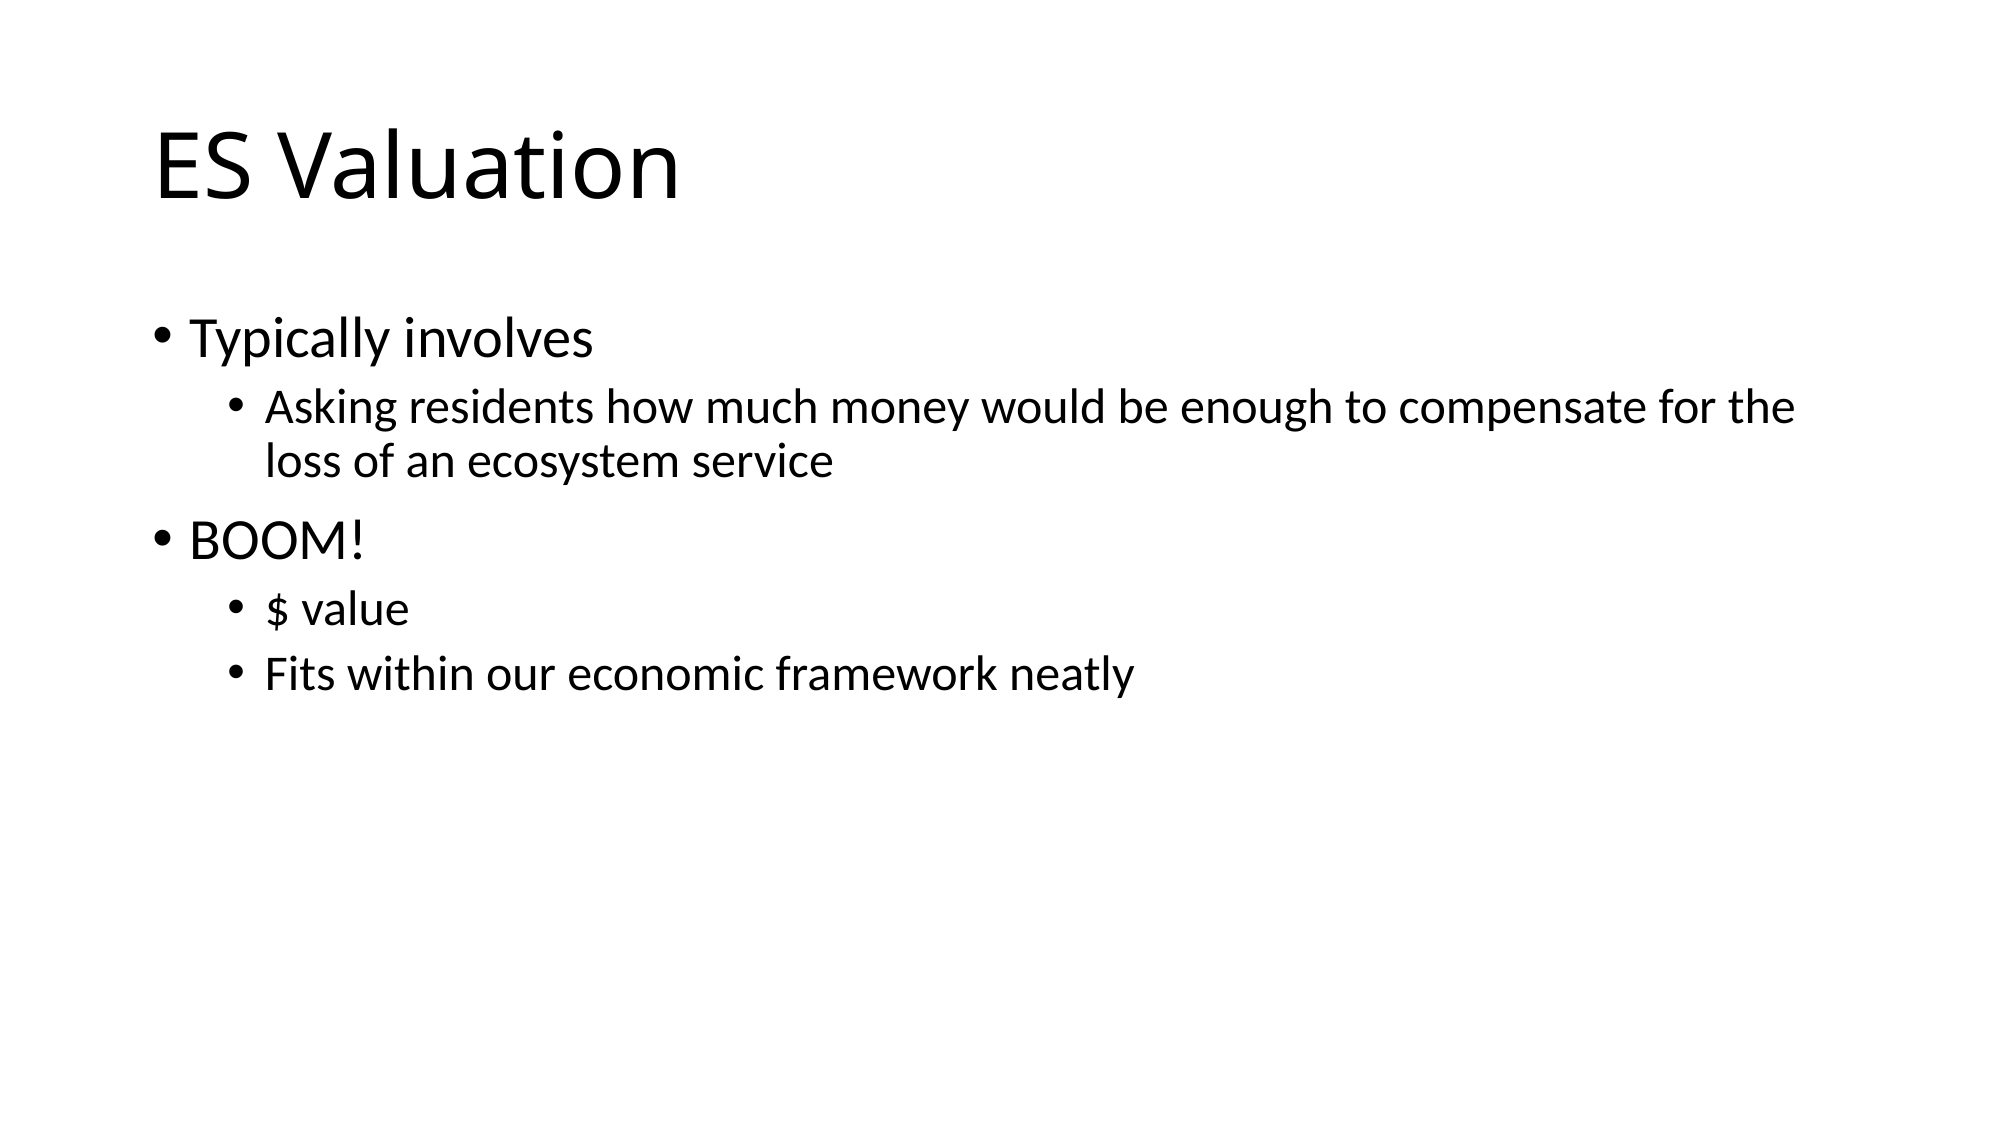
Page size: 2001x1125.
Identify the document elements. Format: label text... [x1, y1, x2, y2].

list Typically involves Asking residents how much money would be enough to compensate for the loss of an ecosystem service BOOM! $ value Fits within our economic framework neatly [137, 299, 1863, 1014]
title ES Valuation [137, 59, 1863, 278]
